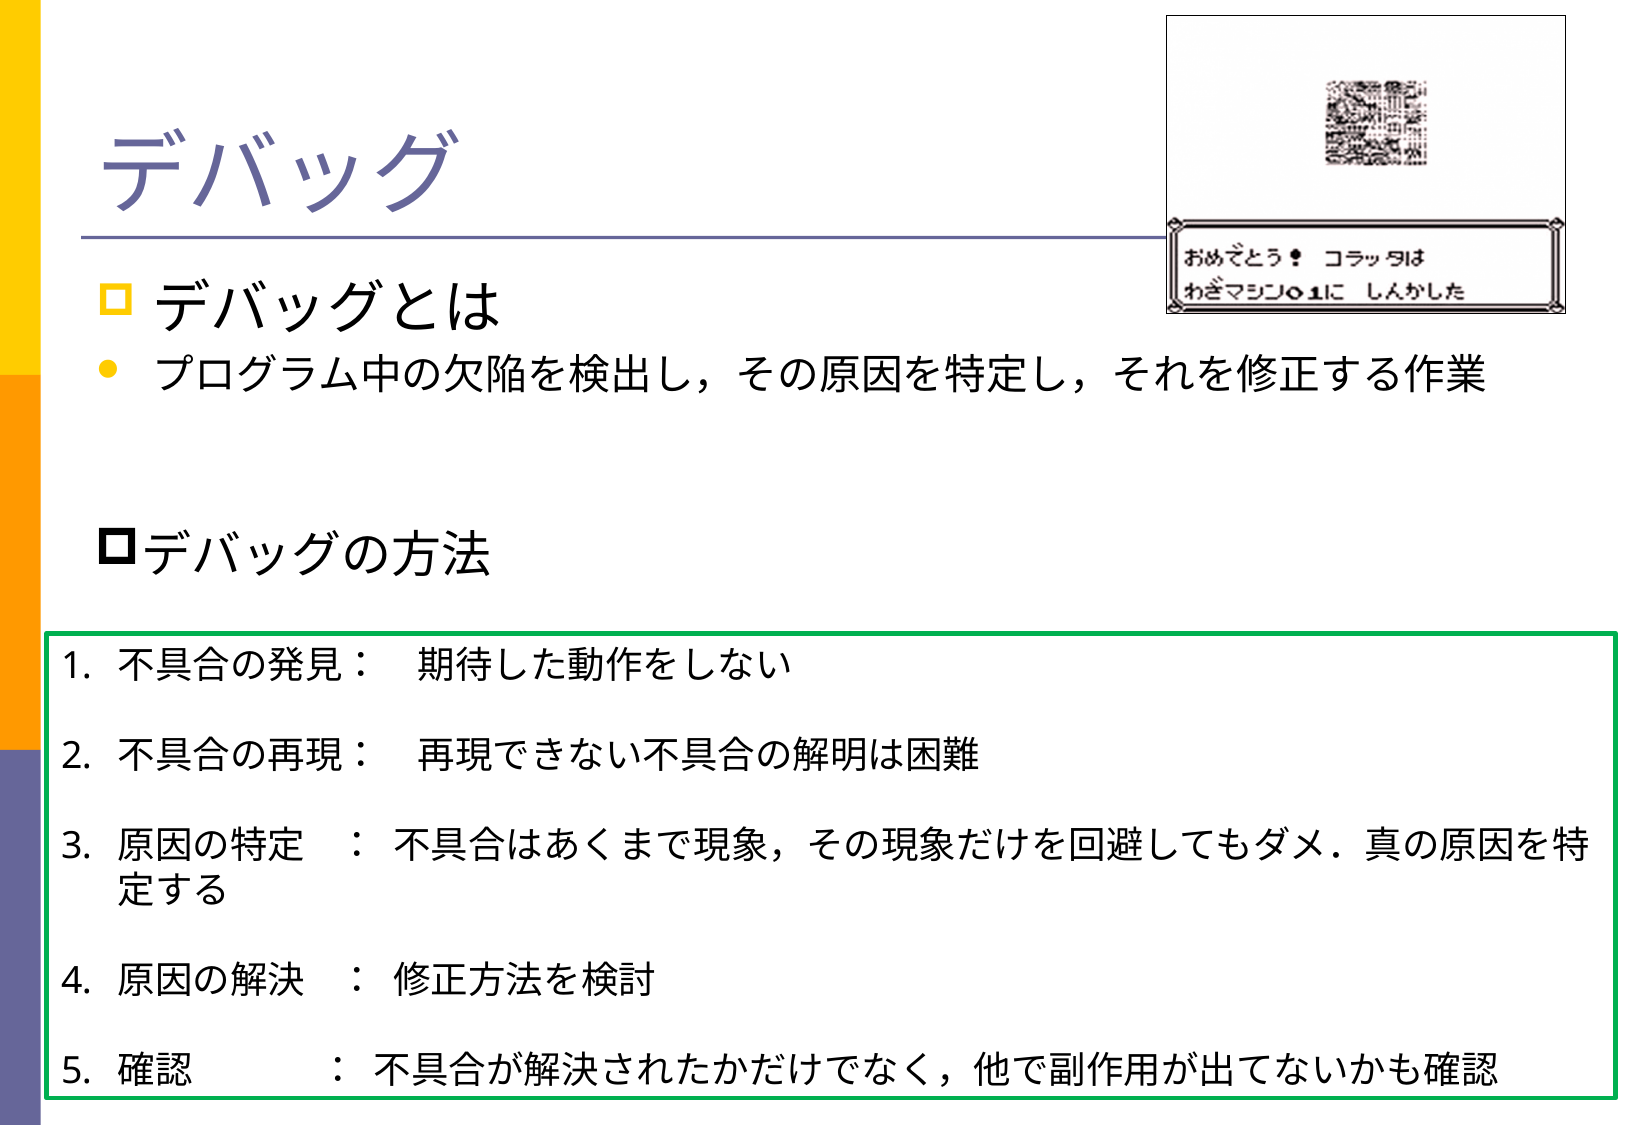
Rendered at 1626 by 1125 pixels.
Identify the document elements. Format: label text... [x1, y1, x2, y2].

text_box デバッグの方法 [80, 515, 549, 590]
text_box 不具合の発見： 期待した動作をしない 不具合の再現： 再現できない不具合の解明は困難 原因の特定 ： 不具合はあくまで現象，その現象だけを回避してもダメ．真の原因を特定する 原因の解決 ： 修正方法を検討 確認 ： 不具合が解決されたかだけでなく，他で副作用が出てないかも確認 [46, 633, 1616, 1099]
picture [1166, 15, 1566, 314]
title デバッグ [81, 45, 1161, 233]
list デバッグとは プログラム中の欠陥を検出し，その原因を特定し，それを修正する作業 [81, 262, 1544, 409]
